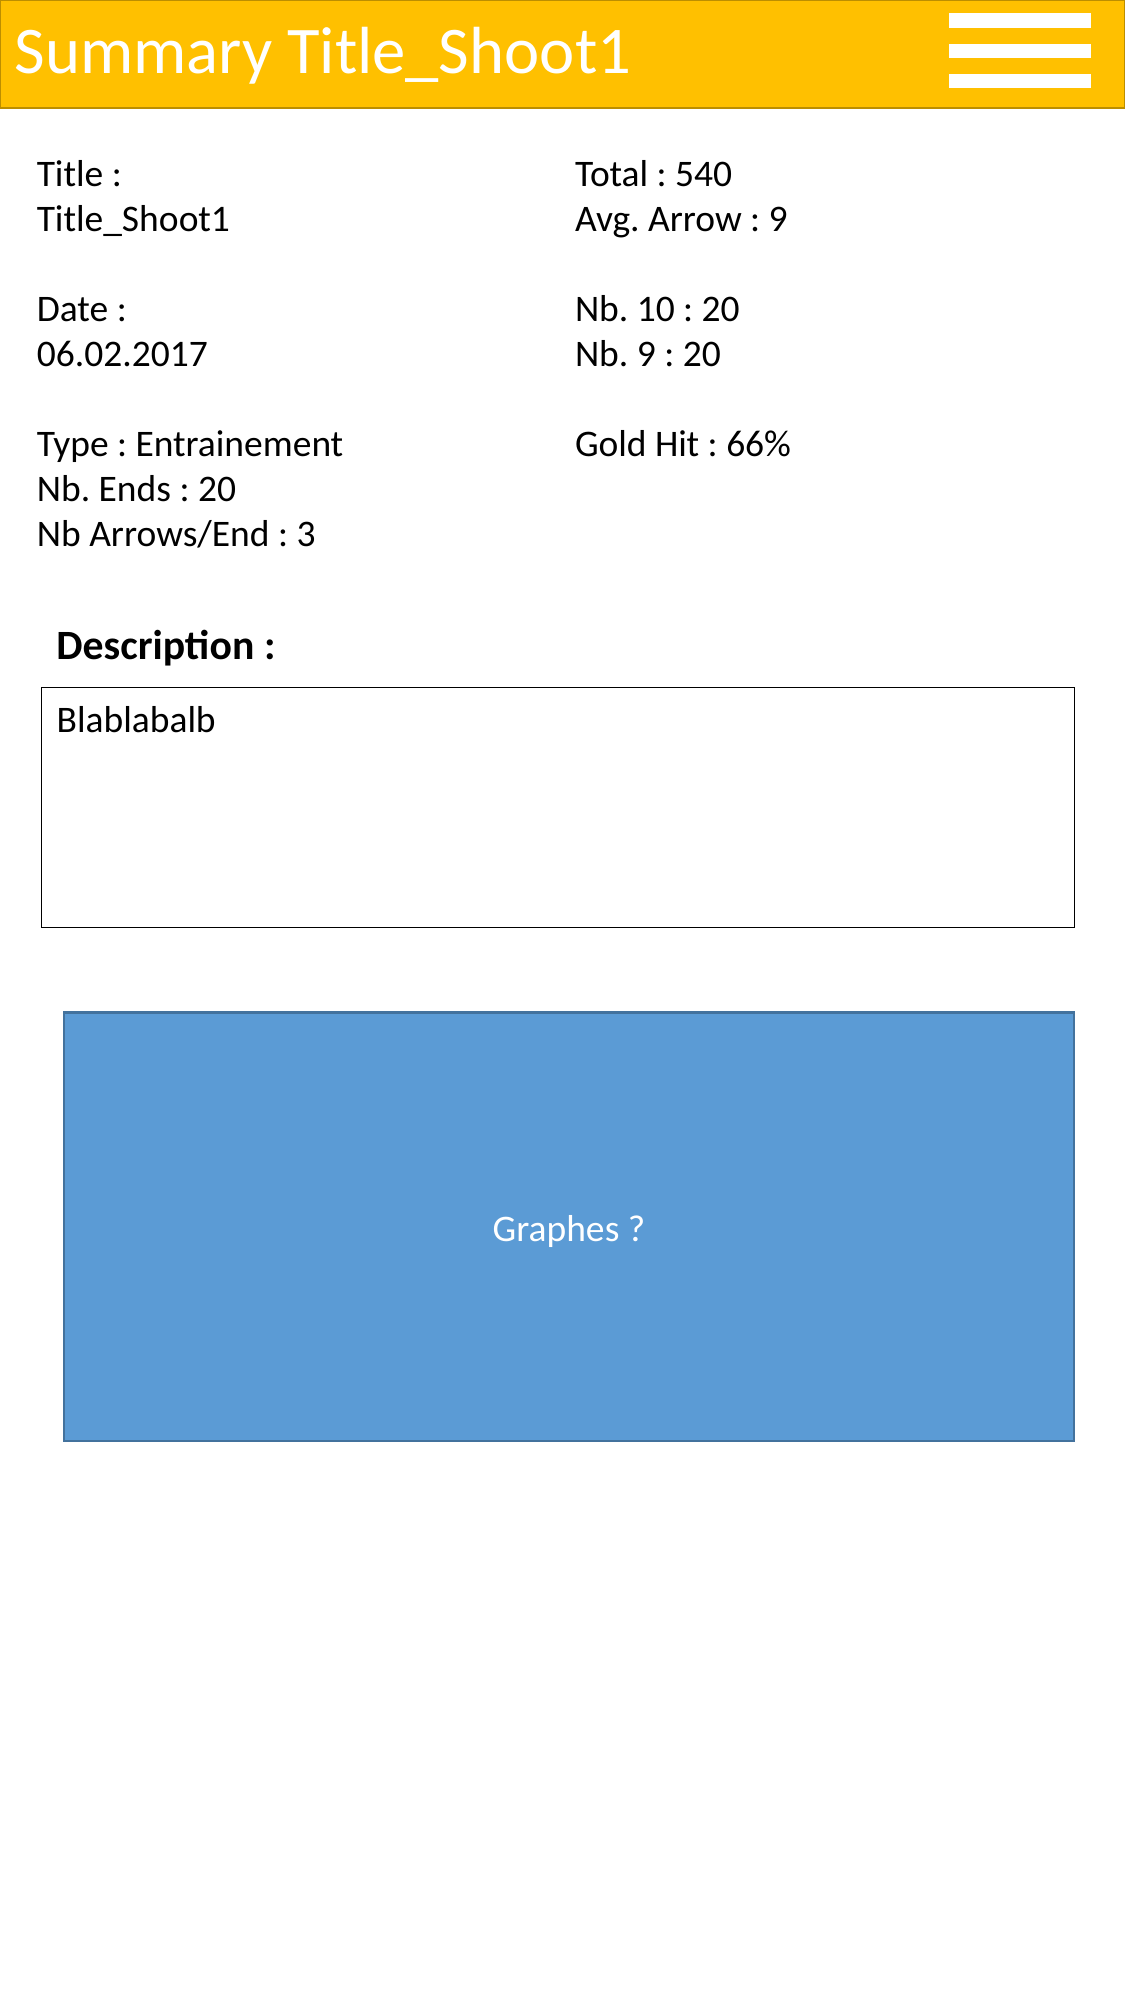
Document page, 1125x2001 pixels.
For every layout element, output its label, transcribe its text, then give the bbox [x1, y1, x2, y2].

text_box Graphes ? [63, 1011, 1075, 1442]
text_box Description : [41, 610, 600, 676]
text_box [0, 0, 1125, 109]
text_box Title : Title_Shoot1 Date : 06.02.2017 Type : Entrainement Nb. Ends : 20 Nb Arrows/End : 3 [22, 141, 411, 606]
text_box Total : 540 Avg. Arrow : 9 Nb. 10 : 20 Nb. 9 : 20 Gold Hit : 66% [560, 141, 1075, 471]
text_box Blablabalb [41, 687, 1075, 928]
